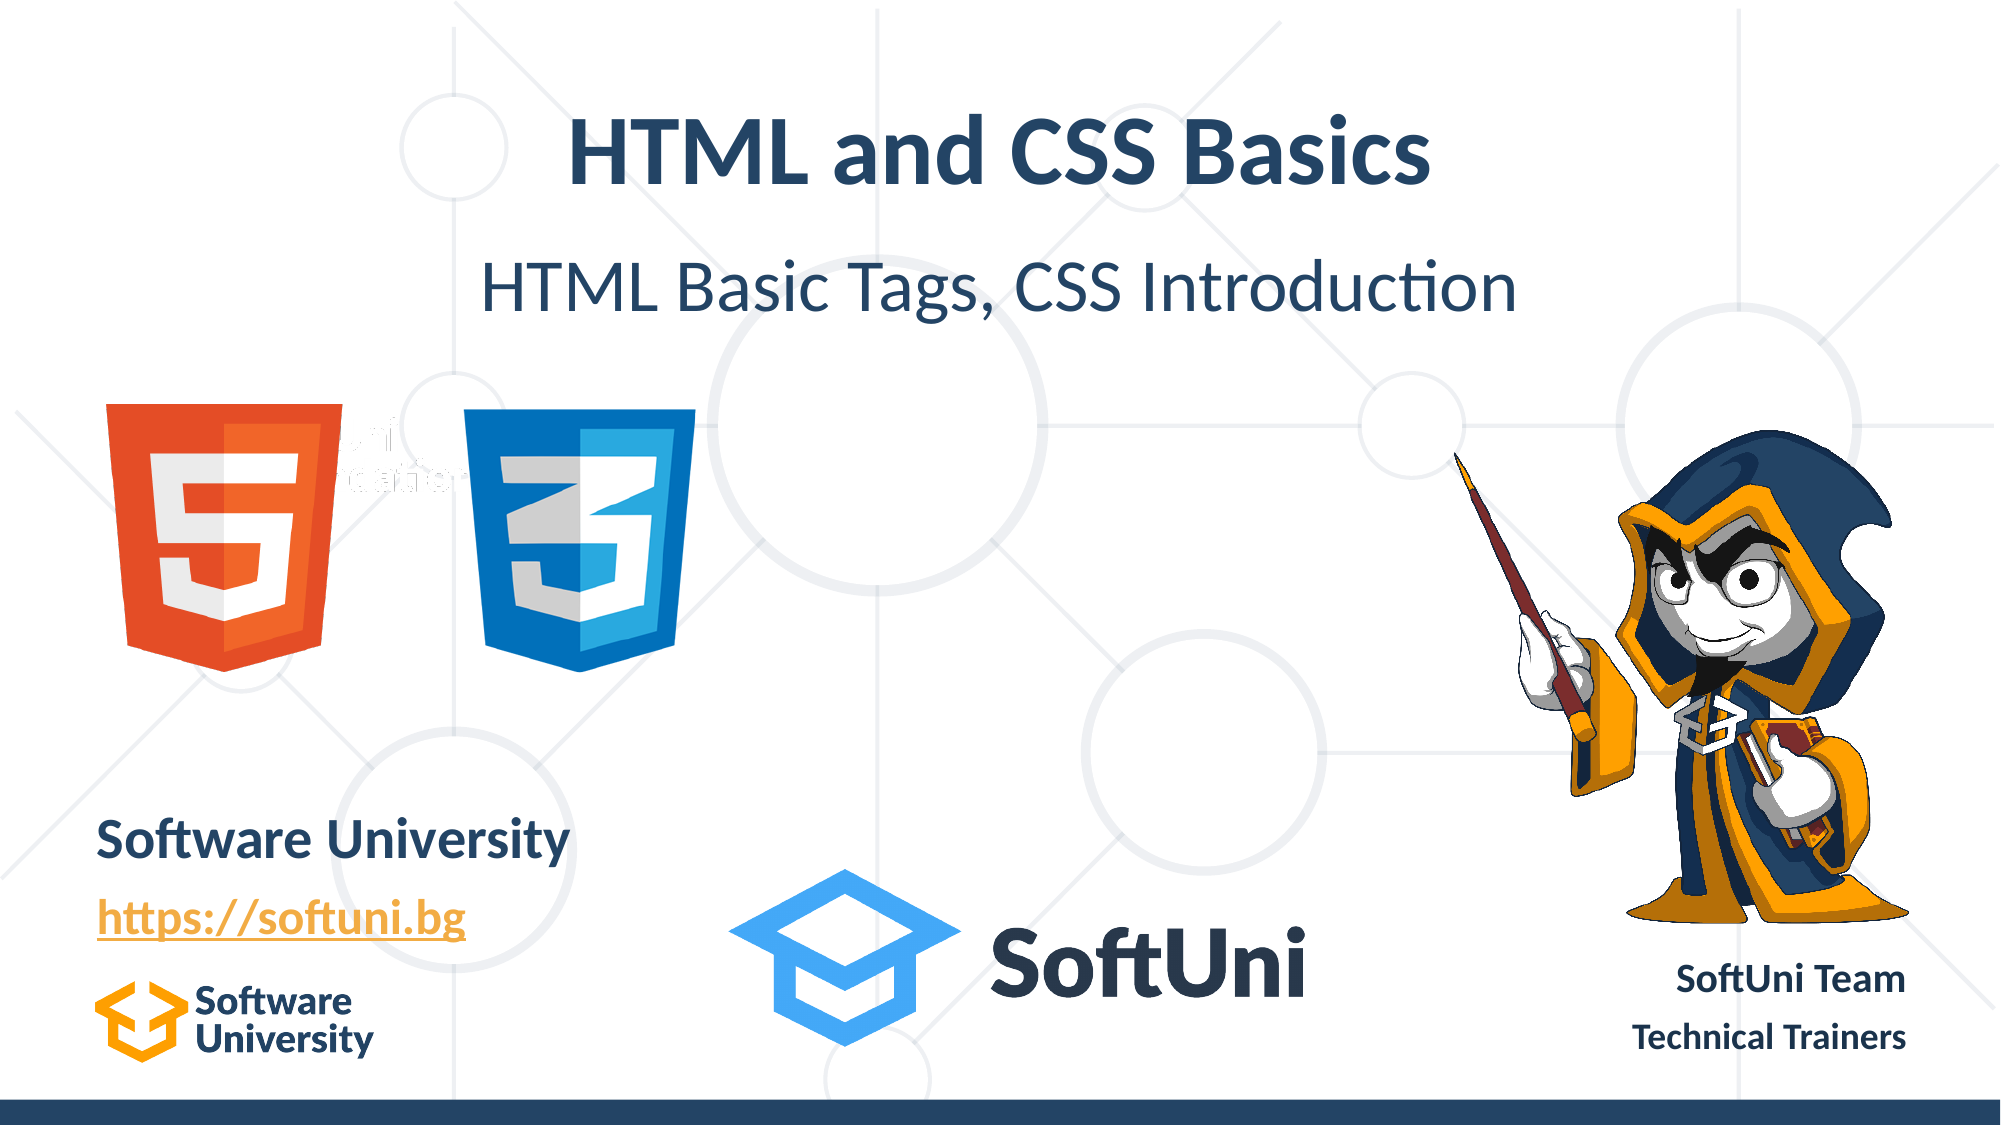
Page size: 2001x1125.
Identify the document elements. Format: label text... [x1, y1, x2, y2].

list SoftUni Team [1428, 944, 1913, 1005]
picture [90, 403, 696, 673]
subtitle HTML Basic Tags, CSS Introduction [90, 225, 1910, 349]
title HTML and CSS Basics [90, 72, 1910, 217]
picture [709, 850, 1325, 1064]
list Technical Trainers [1428, 1005, 1913, 1062]
picture [83, 970, 384, 1074]
picture [1451, 428, 1910, 924]
list Software University [90, 795, 638, 871]
list https://softuni.bg [90, 876, 580, 950]
